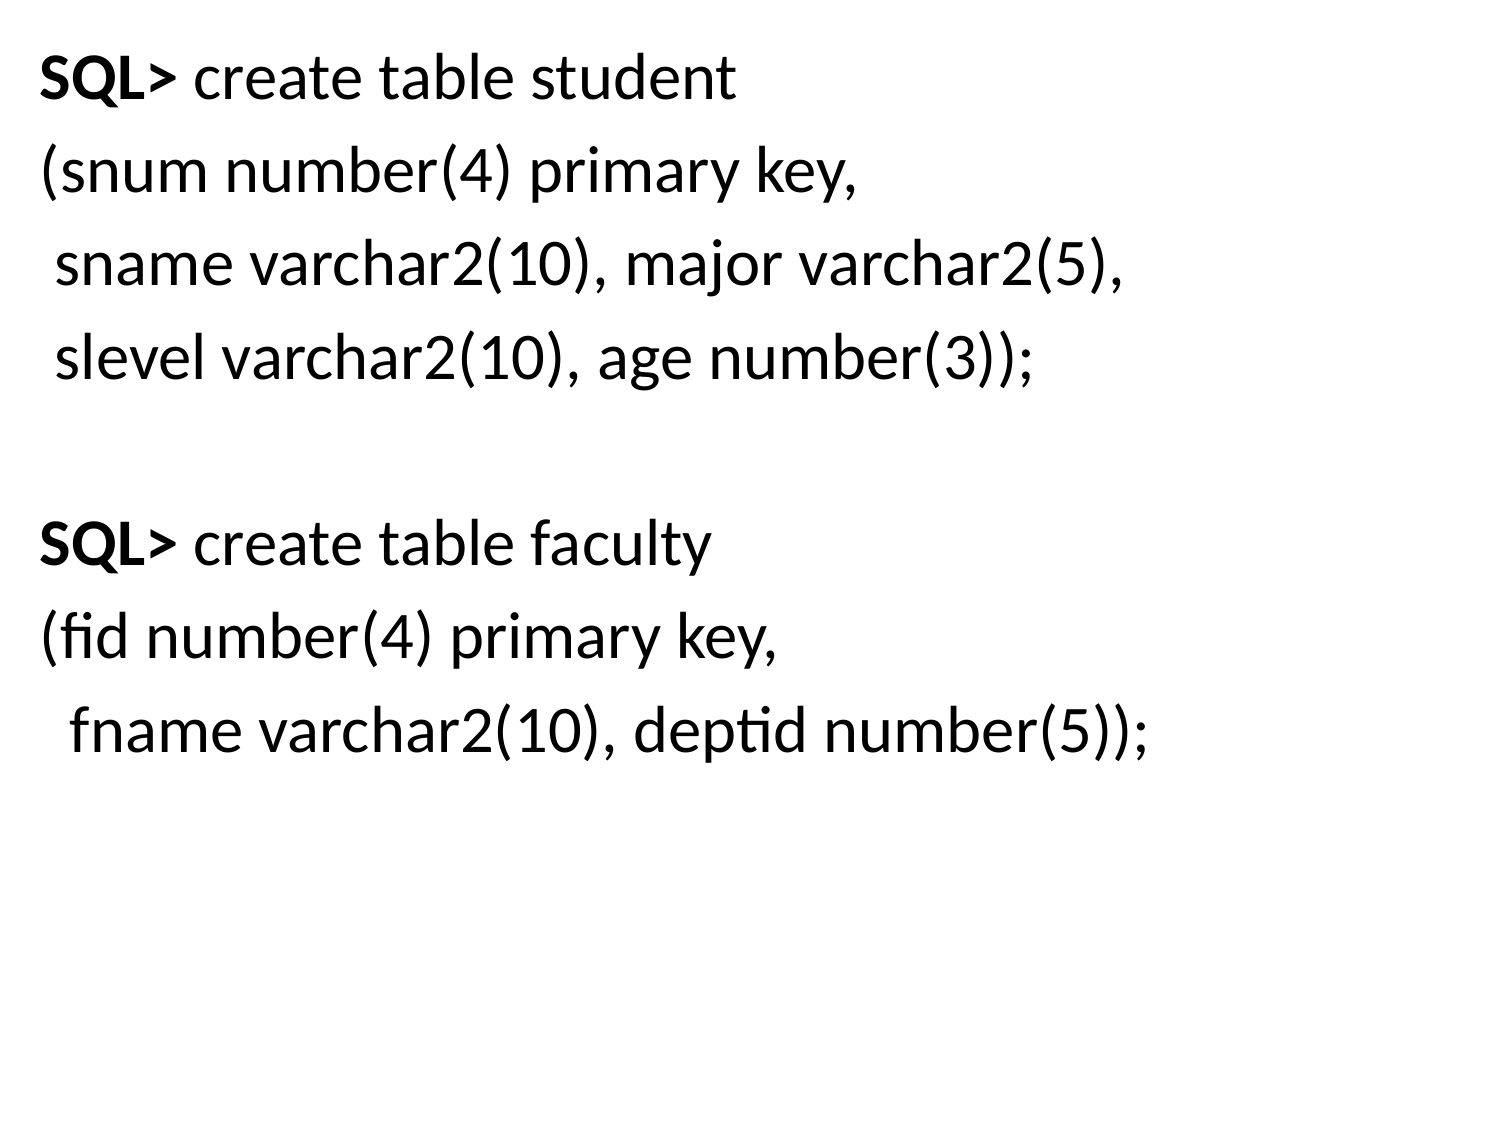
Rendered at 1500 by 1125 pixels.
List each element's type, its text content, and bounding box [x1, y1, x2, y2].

list SQL> create table student (snum number(4) primary key, sname varchar2(10), major varchar2(5), slevel varchar2(10), age number(3)); SQL> create table faculty (fid number(4) primary key, fname varchar2(10), deptid number(5)); [24, 24, 1475, 1100]
